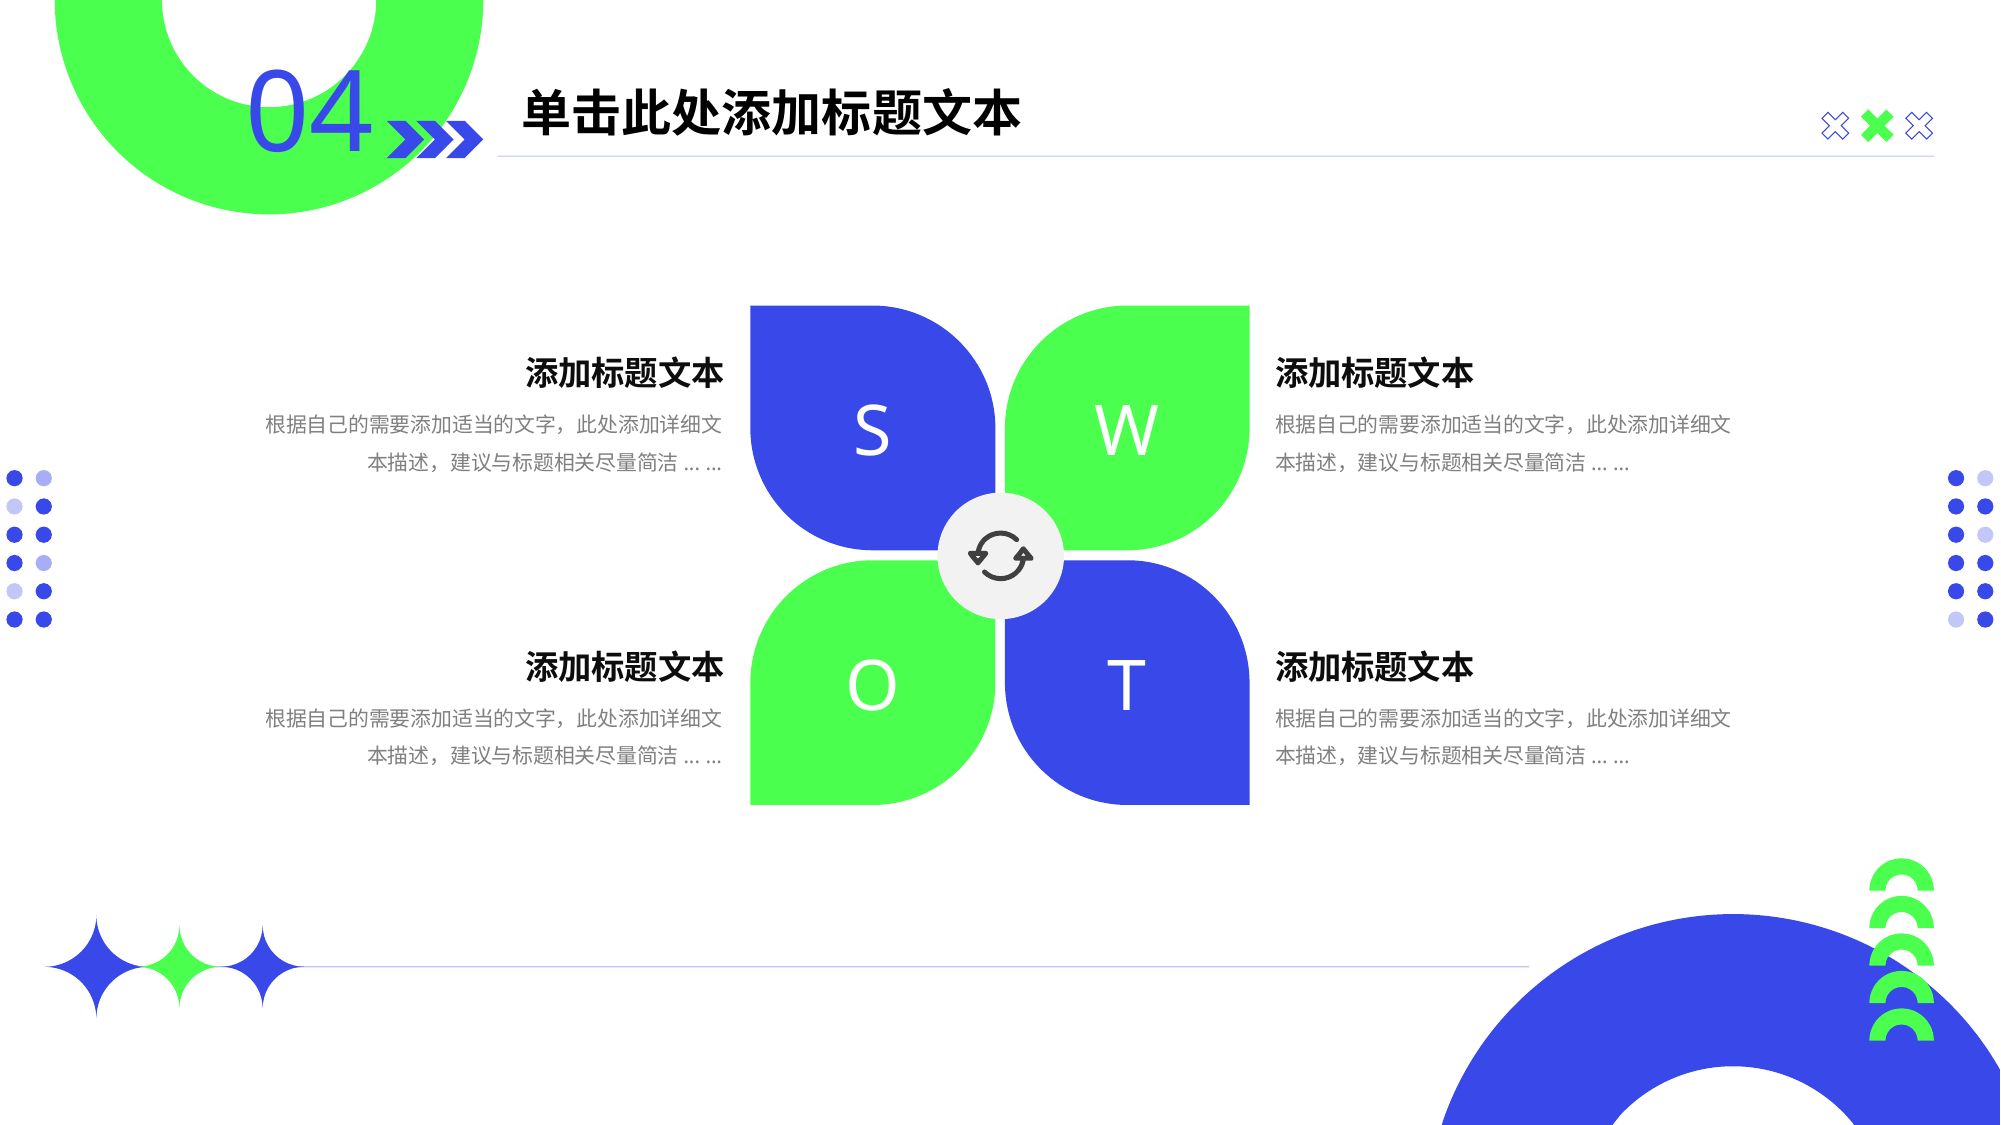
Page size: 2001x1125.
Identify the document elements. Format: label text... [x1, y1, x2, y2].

text_box S [749, 304, 997, 552]
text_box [250, 639, 740, 773]
text_box O [749, 559, 997, 807]
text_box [250, 345, 740, 480]
text_box [936, 491, 1066, 621]
text_box [982, 546, 1034, 582]
text_box 04 [231, 31, 390, 181]
text_box 单击此处添加标题文本 [507, 74, 1102, 149]
text_box T [1003, 559, 1251, 807]
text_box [1260, 345, 1747, 480]
text_box [968, 530, 1020, 566]
text_box W [1003, 304, 1251, 552]
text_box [1260, 639, 1747, 773]
